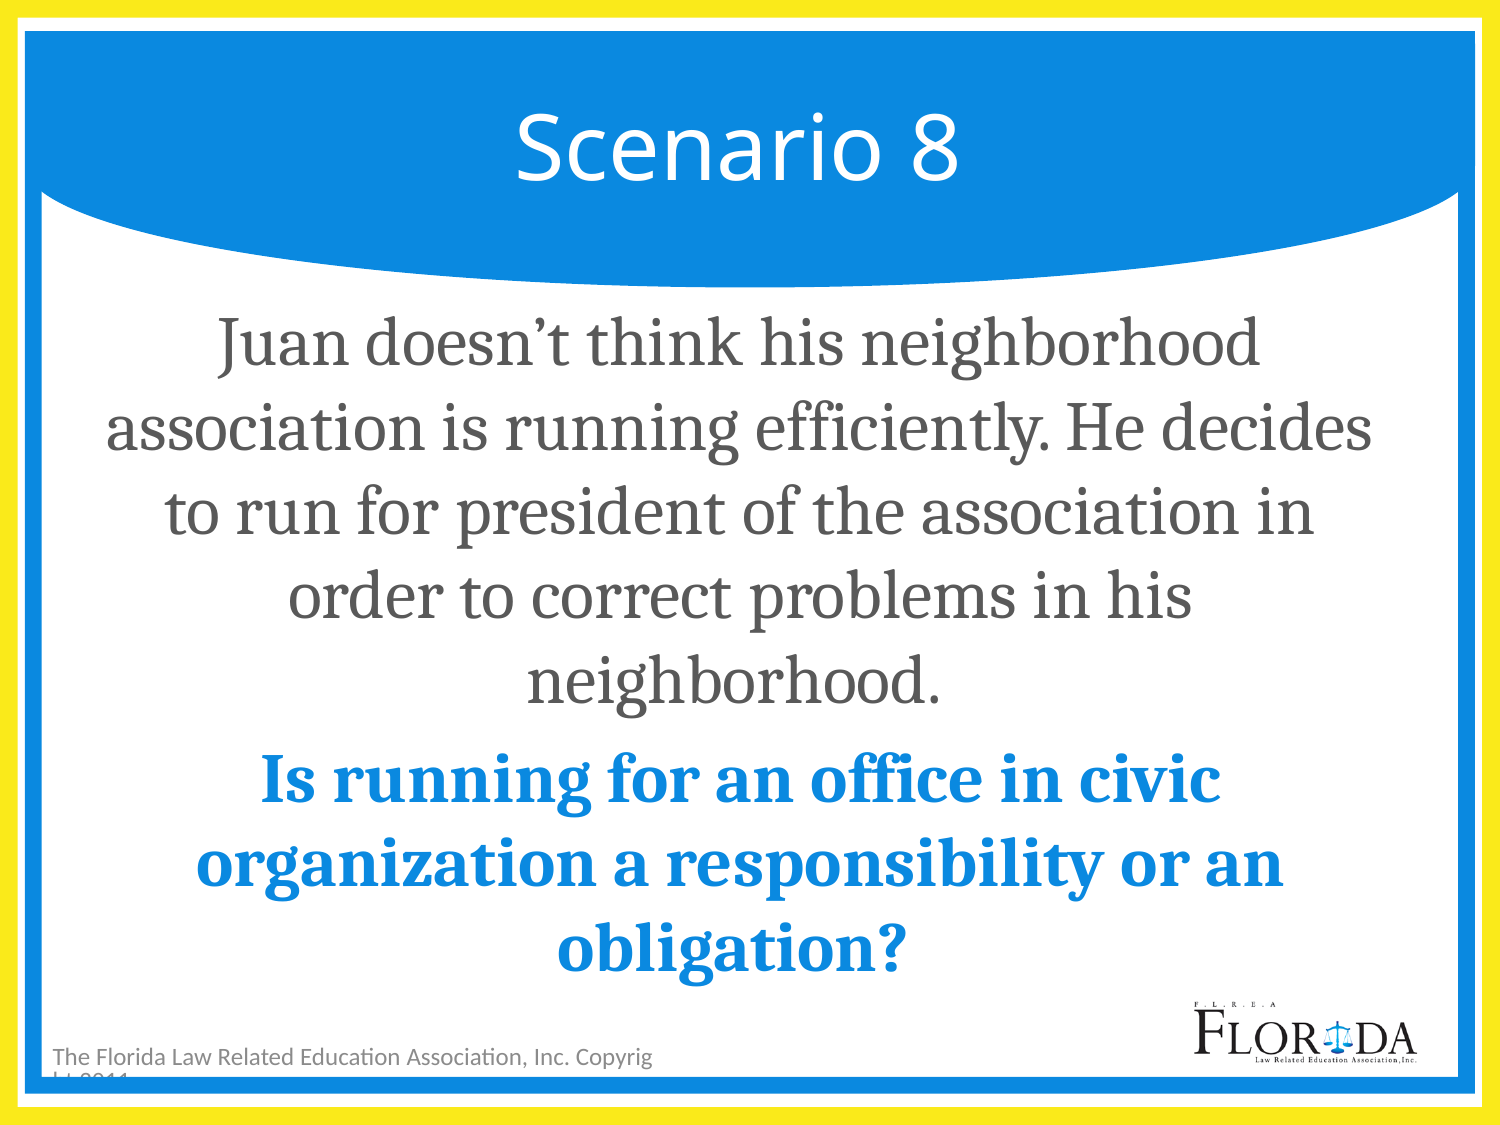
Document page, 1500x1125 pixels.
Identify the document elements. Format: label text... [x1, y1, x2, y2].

footer The Florida Law Related Education Association, Inc. Copyright 2011 [37, 1025, 675, 1085]
title Scenario 8 [75, 50, 1425, 238]
list Juan doesn’t think his neighborhood association is running efficiently. He decides to run for president of the association in order to correct problems in his neighborhood. Is running for an office in civic organization a responsibility or an obligation? [62, 287, 1413, 1000]
picture [1175, 987, 1448, 1068]
